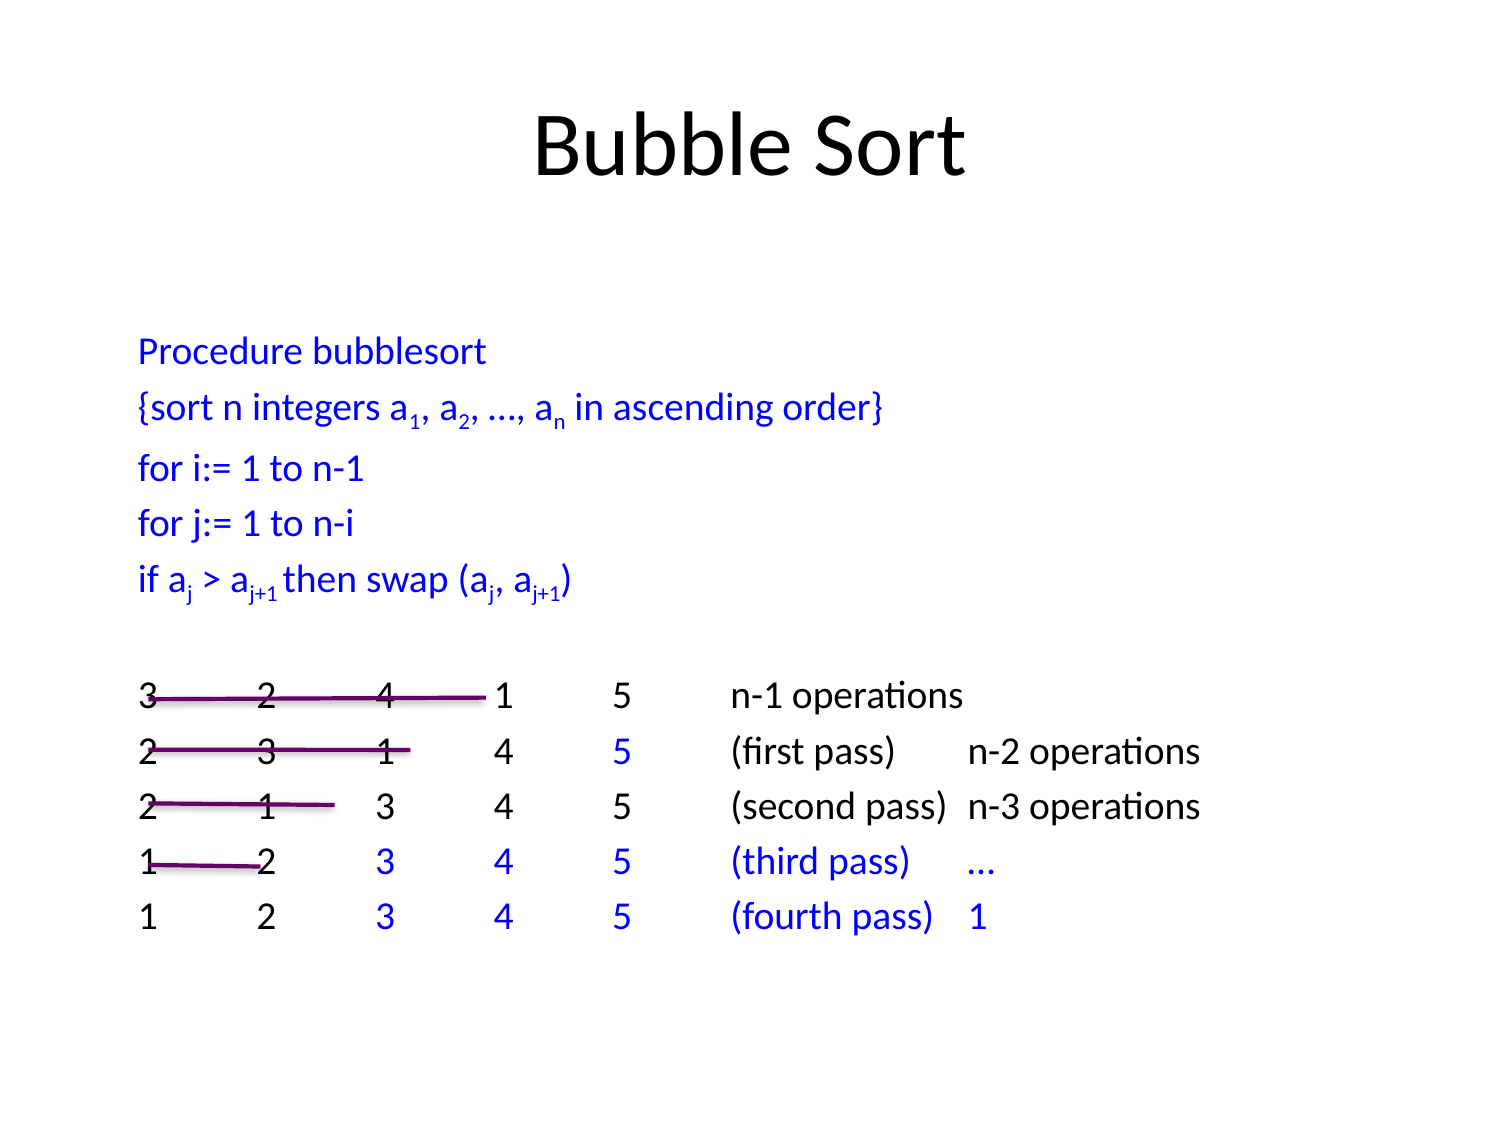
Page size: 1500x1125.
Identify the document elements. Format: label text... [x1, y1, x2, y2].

title Bubble Sort [75, 45, 1425, 233]
list Procedure bubblesort {sort n integers a1, a2, …, an in ascending order} for i:= 1 to n-1 for j:= 1 to n-i if aj > aj+1 then swap (aj, aj+1) 3 2 4 1 5 n-1 operations 2 3 1 4 5 (first pass) n-2 operations 2 1 3 4 5 (second pass) n-3 operations 1 2 3 4 5 (third pass) … 1 2 3 4 5 (fourth pass) 1 [75, 262, 1425, 1005]
